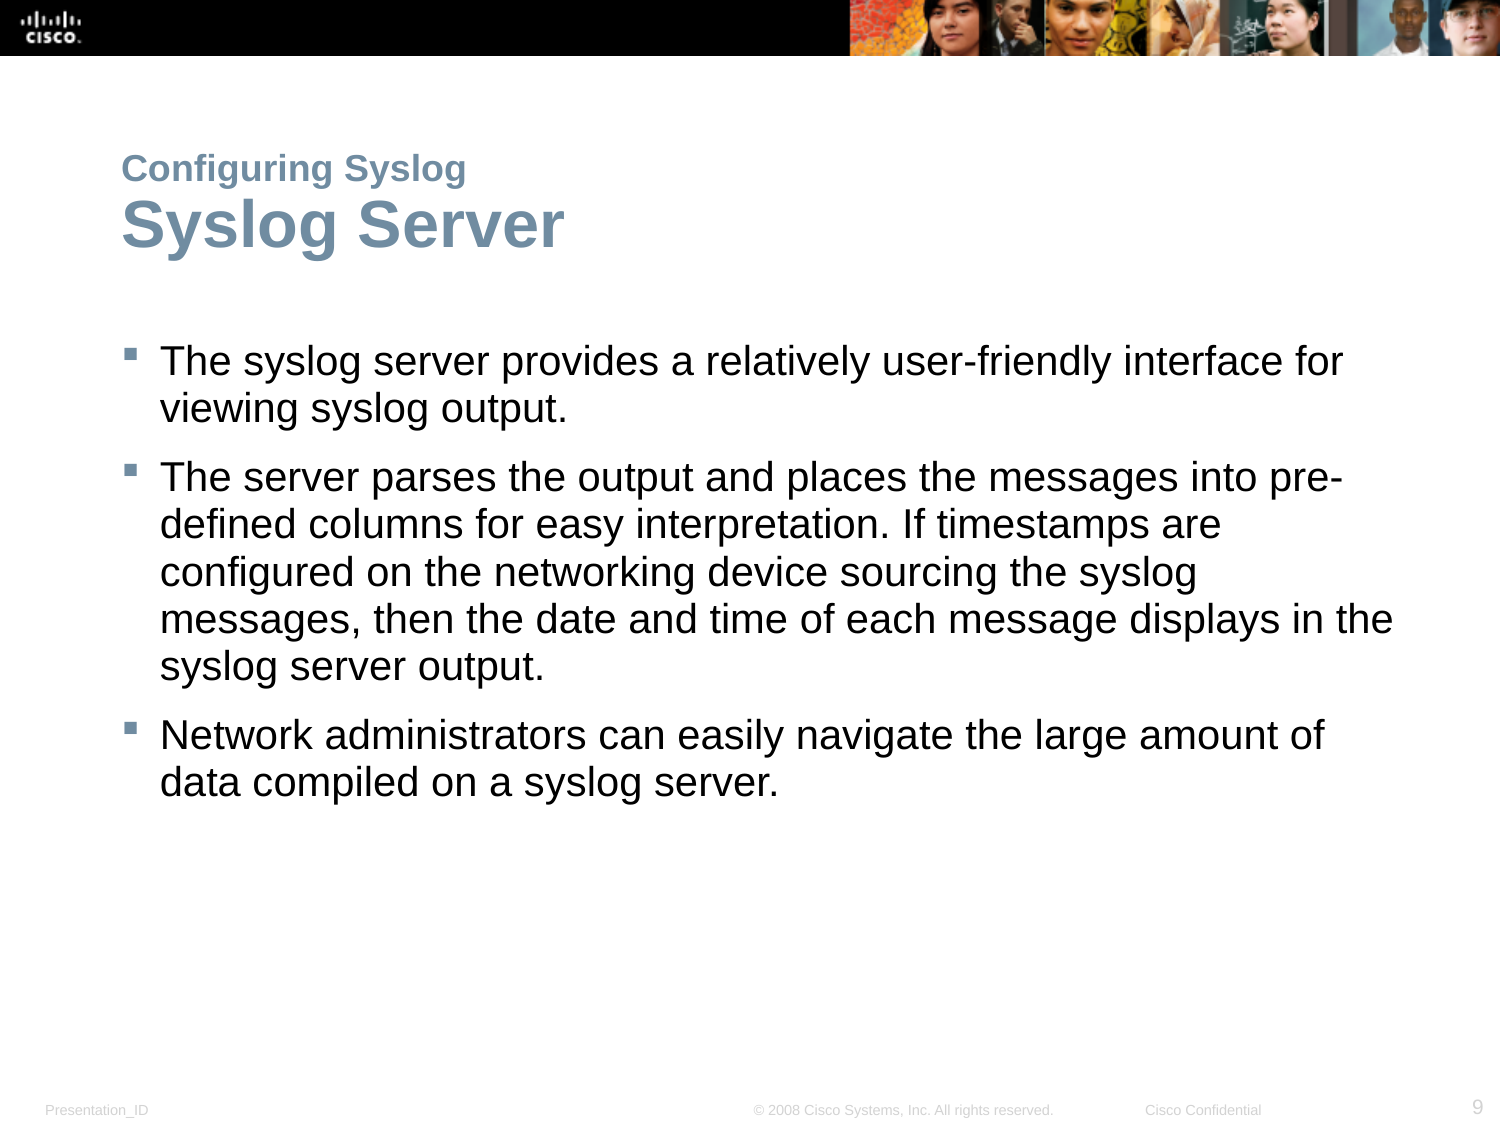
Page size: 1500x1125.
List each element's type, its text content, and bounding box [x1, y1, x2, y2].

title Configuring Syslog Syslog Server [107, 130, 1444, 269]
list The syslog server provides a relatively user-friendly interface for viewing syslog output. The server parses the output and places the messages into pre-defined columns for easy interpretation. If timestamps are configured on the networking device sourcing the syslog messages, then the date and time of each message displays in the syslog server output. Network administrators can easily navigate the large amount of data compiled on a syslog server. [107, 330, 1411, 917]
picture [0, 0, 1500, 56]
